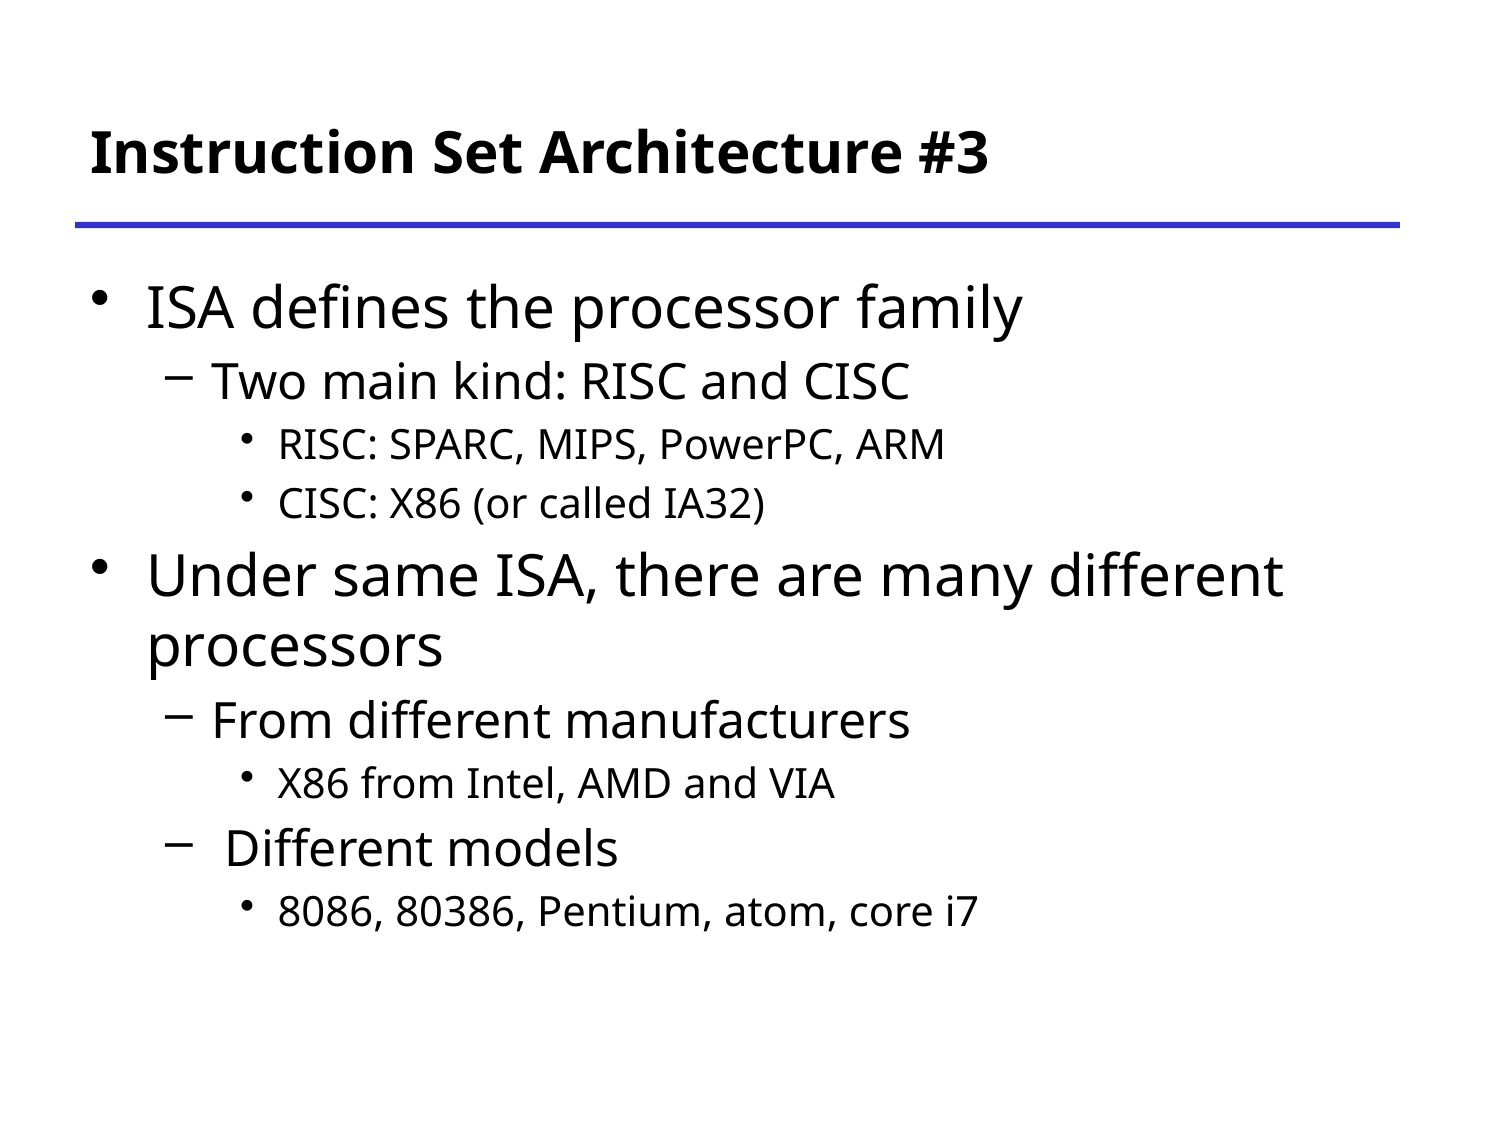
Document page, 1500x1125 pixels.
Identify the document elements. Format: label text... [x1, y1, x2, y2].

title Instruction Set Architecture #3 [74, 74, 1401, 226]
list ISA defines the processor family Two main kind: RISC and CISC RISC: SPARC, MIPS, PowerPC, ARM CISC: X86 (or called IA32) Under same ISA, there are many different processors From different manufacturers X86 from Intel, AMD and VIA Different models 8086, 80386, Pentium, atom, core i7 [74, 262, 1438, 988]
